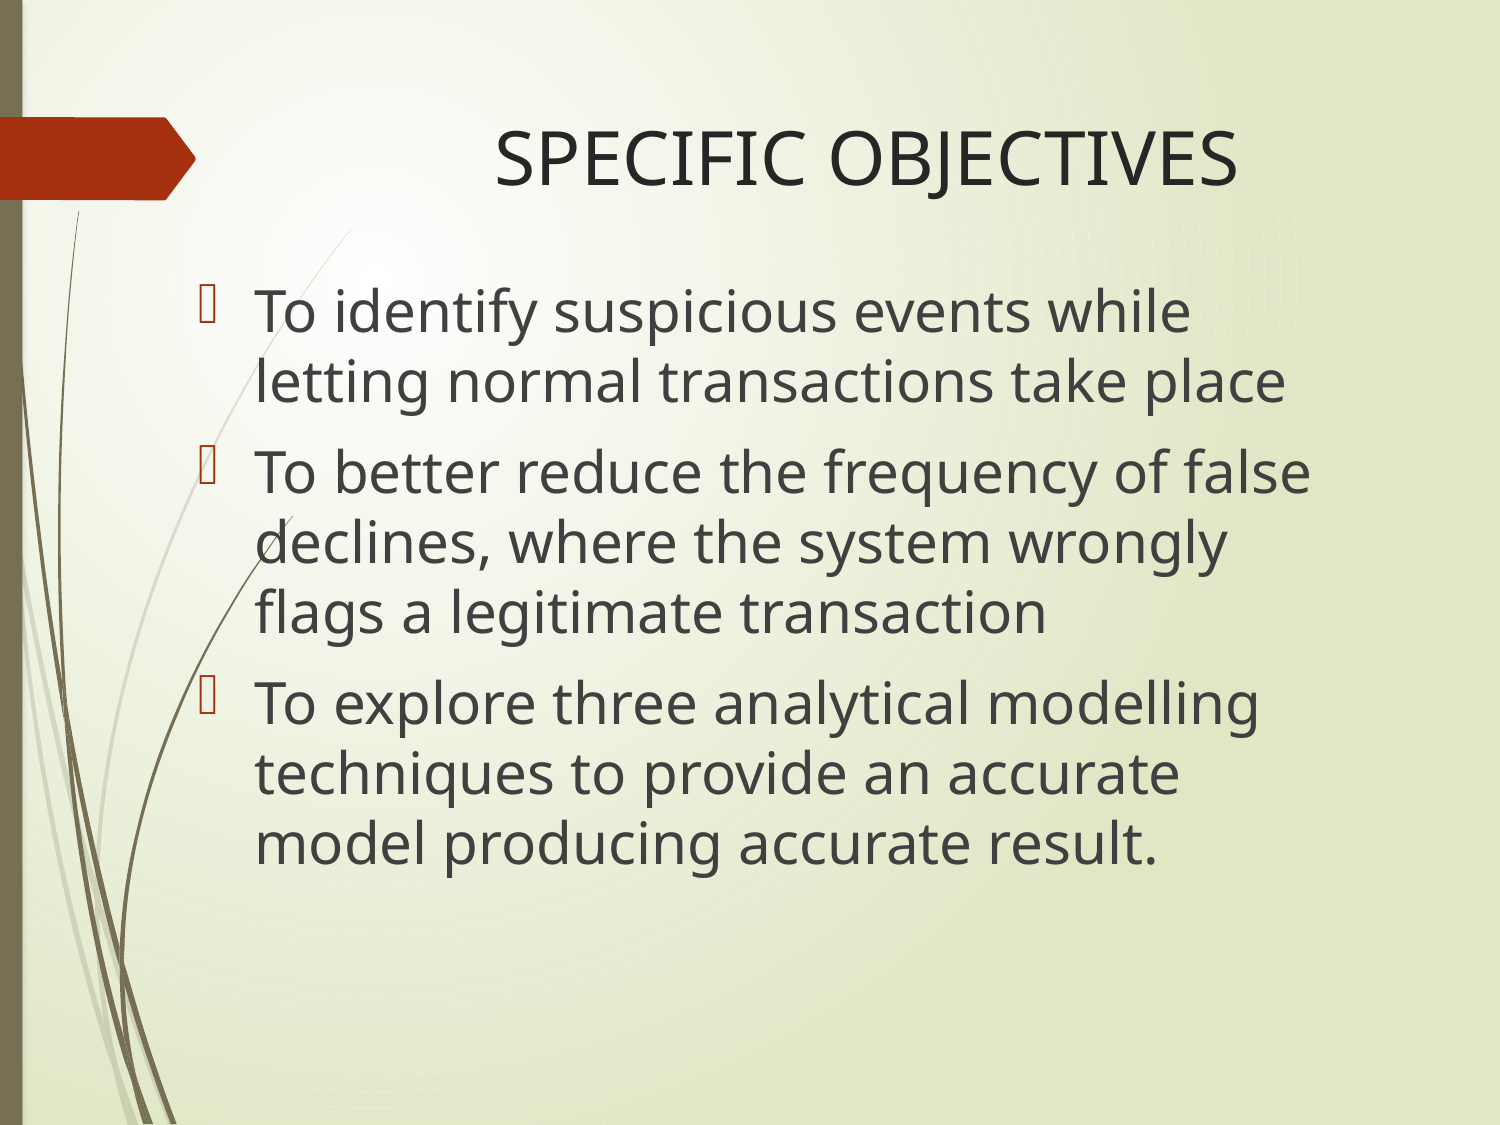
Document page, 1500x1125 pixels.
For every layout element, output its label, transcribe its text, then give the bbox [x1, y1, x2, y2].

list To identify suspicious events while letting normal transactions take place To better reduce the frequency of false declines, where the system wrongly flags a legitimate transaction To explore three analytical modelling techniques to provide an accurate model producing accurate result. [183, 267, 1329, 1071]
title SPECIFIC OBJECTIVES [319, 102, 1416, 313]
